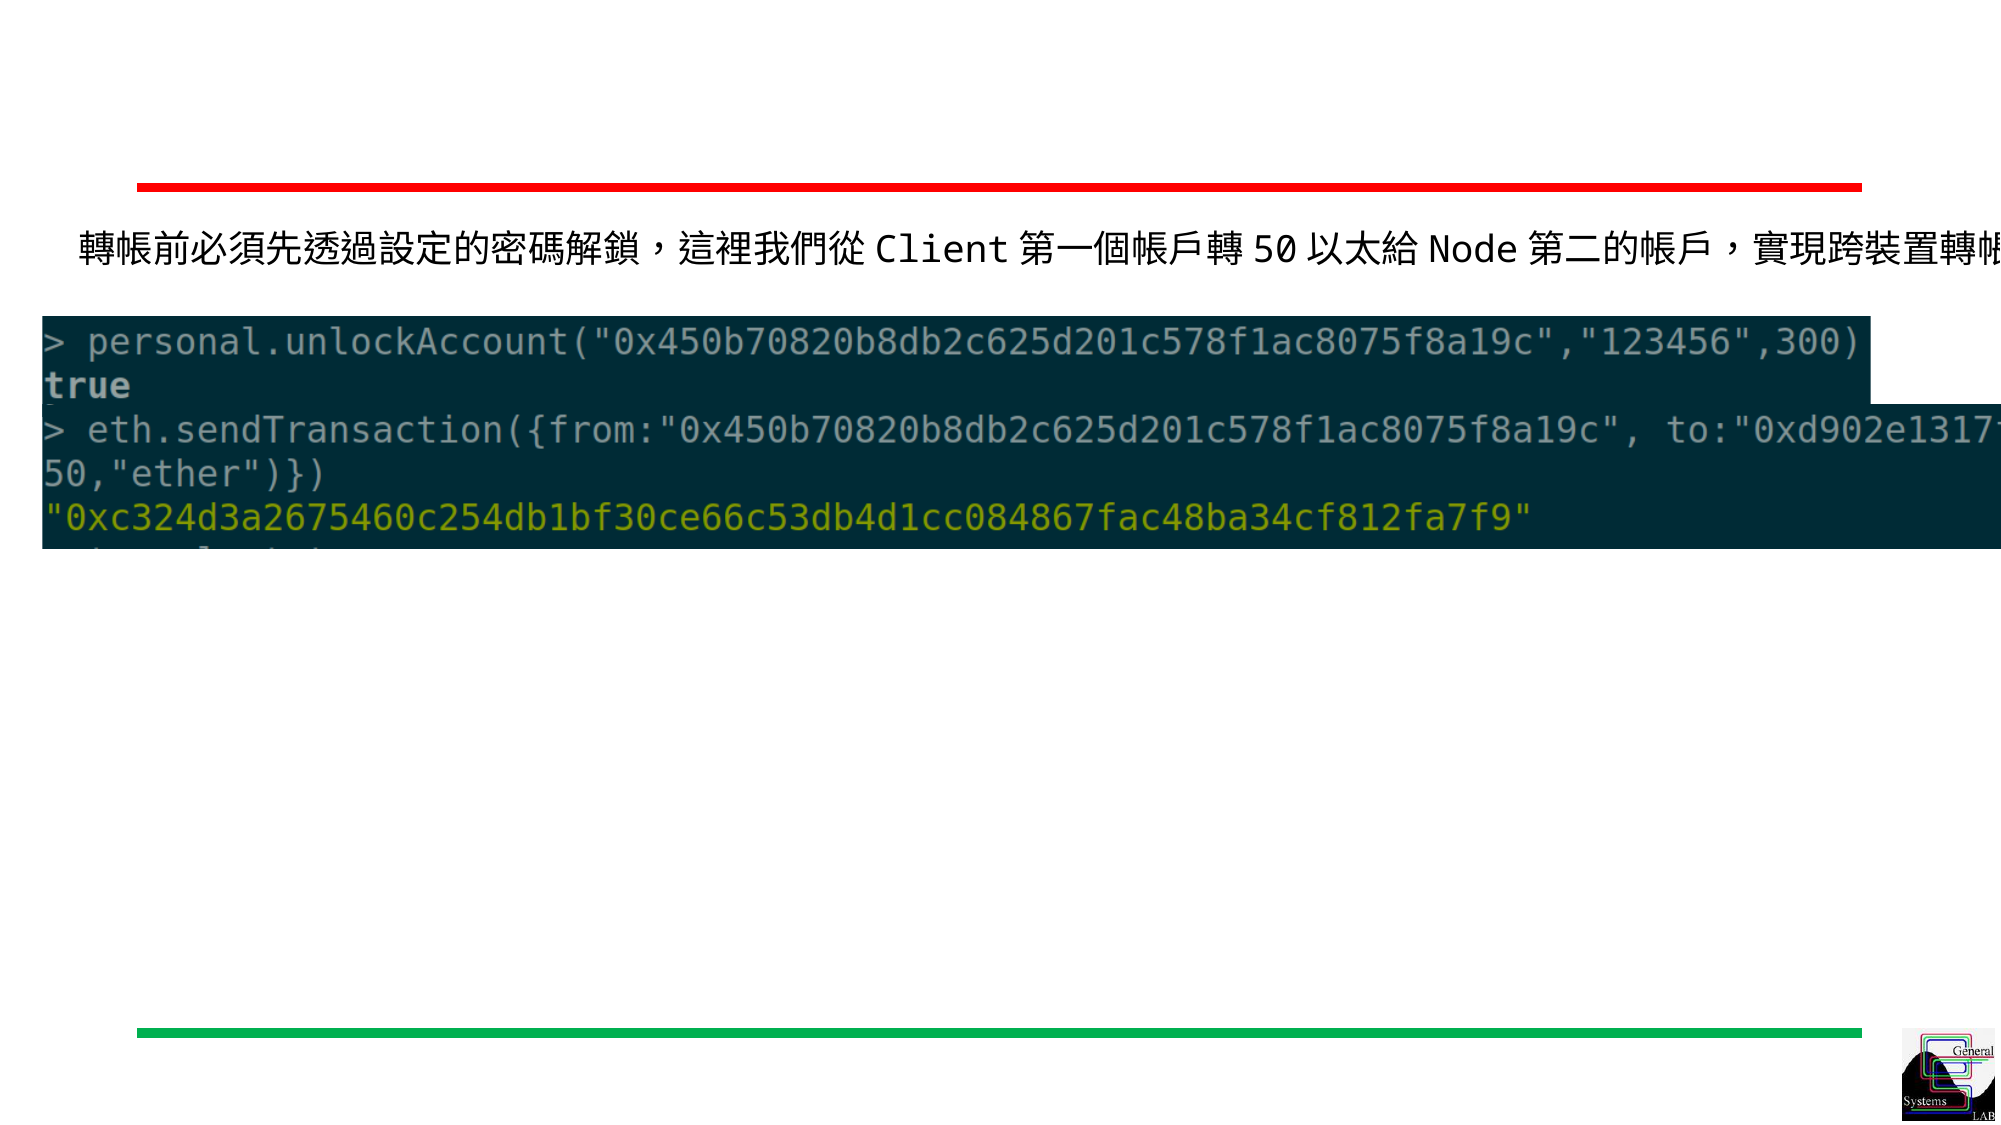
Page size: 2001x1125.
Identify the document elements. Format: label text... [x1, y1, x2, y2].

picture [441, 334, 457, 354]
picture [90, 378, 106, 398]
picture [310, 334, 325, 354]
picture [1163, 504, 1181, 530]
picture [95, 481, 101, 491]
picture [1031, 504, 1050, 530]
picture [1009, 504, 1028, 530]
picture [112, 416, 128, 442]
picture [1405, 503, 1421, 530]
picture [330, 504, 347, 530]
picture [812, 503, 829, 530]
picture [375, 334, 391, 354]
picture [1581, 422, 1597, 442]
picture [308, 422, 325, 442]
picture [396, 504, 414, 530]
picture [1449, 416, 1465, 442]
picture [900, 327, 917, 354]
picture [45, 460, 62, 486]
picture [1273, 334, 1290, 354]
picture [1426, 328, 1444, 354]
picture [1076, 328, 1092, 354]
picture [1054, 416, 1072, 442]
picture [835, 503, 853, 530]
picture [178, 422, 194, 442]
picture [354, 422, 369, 442]
picture [924, 415, 940, 442]
picture [1407, 327, 1421, 354]
picture [792, 415, 809, 442]
picture [91, 334, 107, 361]
picture [1448, 504, 1465, 530]
picture [835, 416, 852, 442]
picture [1297, 415, 1312, 442]
picture [1164, 328, 1180, 354]
picture [1427, 416, 1443, 442]
picture [1668, 416, 1684, 442]
picture [1033, 422, 1049, 442]
picture [1120, 415, 1136, 442]
picture [264, 416, 284, 442]
picture [462, 422, 480, 442]
picture [1188, 416, 1203, 442]
picture [155, 504, 172, 530]
picture [530, 415, 544, 448]
picture [46, 372, 62, 398]
picture [133, 466, 151, 486]
picture [177, 334, 195, 354]
picture [156, 334, 172, 354]
picture [1778, 422, 1795, 442]
picture [67, 460, 85, 486]
picture [1629, 437, 1636, 447]
picture [1624, 328, 1640, 354]
picture [1711, 328, 1729, 354]
picture [528, 503, 546, 530]
picture [604, 328, 608, 338]
picture [442, 422, 458, 442]
picture [660, 510, 676, 530]
picture [264, 504, 281, 530]
picture [1564, 349, 1570, 359]
picture [1848, 327, 1855, 359]
picture [769, 328, 787, 354]
picture [221, 334, 238, 354]
picture [156, 460, 171, 486]
picture [1251, 504, 1268, 530]
picture [529, 334, 544, 354]
picture [1054, 327, 1071, 354]
picture [1955, 416, 1970, 442]
picture [397, 422, 413, 442]
picture [1317, 328, 1335, 354]
picture [967, 334, 983, 354]
picture [1296, 334, 1312, 354]
picture [1098, 328, 1116, 354]
picture [1744, 416, 1748, 426]
picture [1975, 416, 1991, 442]
picture [1667, 328, 1686, 354]
picture [1472, 415, 1487, 442]
picture [1558, 416, 1576, 442]
picture [176, 504, 195, 530]
picture [1404, 416, 1422, 442]
picture [137, 334, 152, 354]
picture [352, 504, 370, 530]
picture [1539, 416, 1554, 442]
picture [900, 416, 918, 442]
picture [1383, 416, 1401, 442]
picture [1339, 328, 1357, 354]
picture [483, 504, 502, 530]
picture [70, 378, 86, 398]
picture [270, 459, 277, 491]
picture [1361, 328, 1378, 354]
picture [1887, 422, 1905, 442]
picture [1821, 416, 1839, 442]
picture [288, 334, 303, 354]
picture [398, 327, 414, 354]
picture [1646, 328, 1662, 354]
picture [1119, 510, 1136, 530]
picture [856, 504, 874, 530]
picture [924, 327, 940, 354]
picture [1761, 349, 1767, 359]
picture [89, 422, 107, 442]
picture [593, 422, 611, 442]
picture [1515, 334, 1531, 354]
picture [572, 503, 589, 530]
picture [308, 504, 325, 530]
picture [89, 510, 107, 530]
picture [246, 460, 250, 470]
picture [289, 459, 303, 492]
picture [835, 328, 852, 354]
picture [725, 416, 743, 442]
picture [966, 504, 984, 530]
picture [132, 504, 150, 530]
picture [856, 416, 874, 442]
picture [331, 327, 347, 354]
picture [1098, 503, 1114, 530]
picture [923, 510, 939, 530]
picture [1799, 328, 1817, 354]
picture [638, 334, 655, 354]
picture [1208, 422, 1224, 442]
picture [1471, 503, 1487, 530]
picture [463, 334, 479, 354]
picture [511, 415, 519, 447]
picture [615, 504, 632, 530]
picture [1362, 422, 1377, 442]
picture [242, 510, 259, 530]
picture [222, 422, 238, 442]
picture [1143, 334, 1158, 354]
picture [945, 510, 961, 530]
picture [1251, 416, 1268, 442]
picture [1866, 416, 1882, 442]
picture [439, 504, 457, 530]
picture [681, 510, 699, 530]
picture [945, 328, 961, 354]
picture [48, 504, 52, 514]
picture [253, 460, 257, 470]
picture [507, 334, 522, 354]
picture [878, 328, 896, 354]
picture [111, 334, 129, 354]
picture [134, 415, 150, 442]
picture [576, 422, 590, 442]
picture [291, 422, 305, 442]
picture [550, 328, 566, 354]
picture [485, 422, 501, 442]
picture [1755, 416, 1773, 442]
picture [724, 504, 743, 530]
picture [1605, 328, 1620, 354]
picture [966, 415, 983, 442]
picture [1821, 328, 1839, 354]
picture [1931, 416, 1947, 442]
picture [1207, 328, 1225, 354]
picture [1296, 510, 1312, 530]
picture [726, 327, 743, 354]
picture [1524, 504, 1528, 514]
picture [594, 503, 610, 530]
picture [1902, 1028, 1995, 1121]
picture [1339, 422, 1356, 442]
picture [111, 378, 130, 398]
picture [461, 504, 479, 530]
picture [1272, 504, 1291, 530]
picture [791, 328, 809, 354]
picture [747, 510, 764, 530]
picture [1338, 504, 1357, 530]
picture [813, 416, 829, 442]
picture [1185, 504, 1203, 530]
picture [1473, 328, 1488, 354]
picture [1317, 503, 1334, 530]
picture [67, 504, 85, 530]
picture [1231, 327, 1246, 354]
picture [45, 422, 63, 439]
picture [615, 328, 633, 354]
picture [1690, 328, 1706, 354]
picture [704, 422, 721, 442]
picture [1605, 416, 1609, 426]
picture [178, 459, 194, 486]
picture [790, 504, 808, 530]
picture [703, 328, 721, 354]
picture [878, 503, 895, 530]
picture [1448, 334, 1465, 354]
picture [1229, 510, 1246, 530]
picture [352, 334, 370, 354]
picture [768, 504, 786, 530]
picture [374, 504, 392, 530]
picture [681, 416, 699, 442]
picture [551, 504, 567, 530]
picture [1320, 416, 1335, 442]
picture [1382, 504, 1399, 530]
picture [1011, 416, 1027, 442]
picture [1492, 416, 1510, 442]
picture [1517, 504, 1521, 514]
picture [577, 327, 585, 359]
picture [332, 422, 347, 442]
picture [1208, 503, 1225, 530]
picture [418, 328, 437, 354]
picture [243, 415, 259, 442]
picture [879, 416, 895, 442]
picture [200, 334, 216, 354]
picture [225, 466, 240, 486]
picture [1843, 416, 1861, 442]
picture [747, 328, 764, 354]
picture [552, 415, 566, 442]
picture [1142, 510, 1158, 530]
picture [769, 416, 787, 442]
picture [1098, 416, 1114, 442]
picture [56, 504, 60, 514]
picture [902, 504, 918, 530]
picture [1744, 328, 1748, 338]
picture [1689, 422, 1707, 442]
picture [858, 327, 874, 354]
picture [1053, 504, 1072, 530]
picture [374, 422, 391, 442]
picture [199, 422, 217, 442]
picture [419, 510, 435, 530]
picture [616, 422, 633, 442]
picture [813, 328, 829, 354]
picture [1383, 328, 1399, 354]
picture [1075, 504, 1093, 530]
picture [1122, 328, 1137, 354]
picture [1363, 504, 1378, 530]
picture [989, 415, 1006, 442]
picture [1163, 416, 1181, 442]
picture [681, 328, 698, 354]
picture [1514, 422, 1531, 442]
picture [505, 503, 523, 530]
picture [1011, 328, 1027, 354]
picture [484, 334, 502, 354]
picture [286, 504, 304, 530]
picture [1777, 328, 1794, 354]
picture [1492, 328, 1510, 354]
picture [244, 327, 259, 354]
picture [637, 504, 655, 530]
picture [1142, 416, 1158, 442]
picture [1273, 416, 1291, 442]
picture [199, 466, 217, 486]
picture [198, 503, 216, 530]
picture [1229, 416, 1246, 442]
picture [1186, 328, 1202, 354]
picture [944, 416, 962, 442]
picture [314, 459, 321, 491]
picture [987, 504, 1006, 530]
picture [1032, 328, 1049, 354]
picture [419, 416, 435, 442]
picture [220, 504, 238, 530]
picture [1254, 328, 1269, 354]
picture [1912, 416, 1926, 442]
picture [1426, 510, 1443, 530]
picture [747, 416, 764, 442]
picture [1799, 415, 1816, 442]
picture [45, 334, 63, 351]
picture [702, 504, 721, 530]
text_box 轉帳前必須先透過設定的密碼解鎖，這裡我們從Client第一個帳戶轉50以太給Node第二的帳戶，實現跨裝置轉帳 [63, 217, 2000, 278]
picture [988, 328, 1006, 354]
picture [1492, 504, 1510, 530]
picture [1076, 416, 1092, 442]
picture [112, 510, 128, 530]
picture [659, 328, 677, 354]
